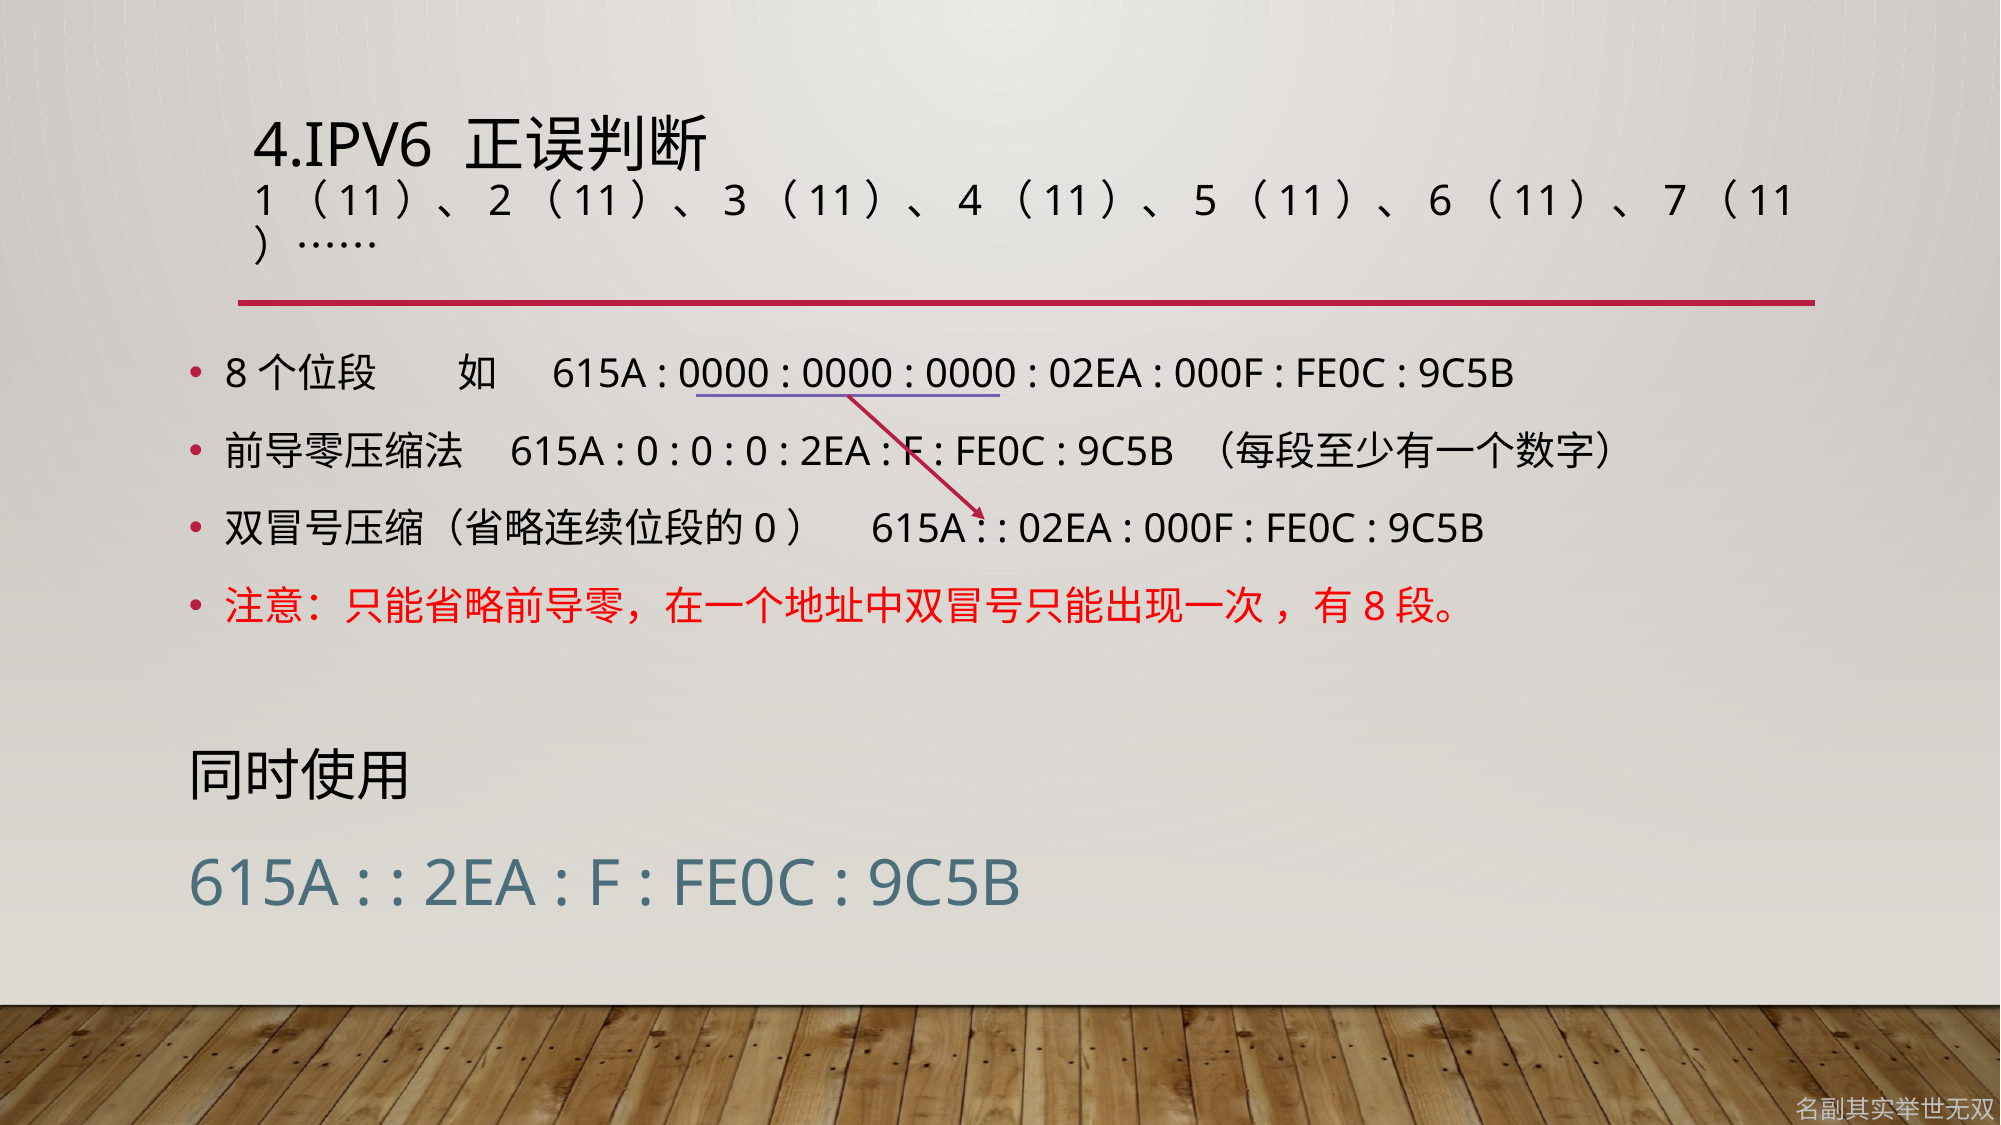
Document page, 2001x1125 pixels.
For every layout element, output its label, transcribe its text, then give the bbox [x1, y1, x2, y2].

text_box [847, 395, 986, 520]
picture [0, 1005, 2000, 1125]
list 8个位段 如 615A : 0000 : 0000 : 0000 : 02EA : 000F : FE0C : 9C5B 前导零压缩法 615A : 0 : 0 : 0 : 2EA : F : FE0C : 9C5B （每段至少有一个数字） 双冒号压缩（省略连续位段的0） 615A : : 02EA : 000F : FE0C : 9C5B 注意：只能省略前导零，在一个地址中双冒号只能出现一次 ，有8段。 同时使用 615A : : 2EA : F : FE0C : 9C5B [173, 330, 1870, 926]
title 4.IPv6 正误判断 1（11）、2（11）、3（11）、4（11）、5（11）、6（11）、7（11）…… [238, 105, 1814, 278]
